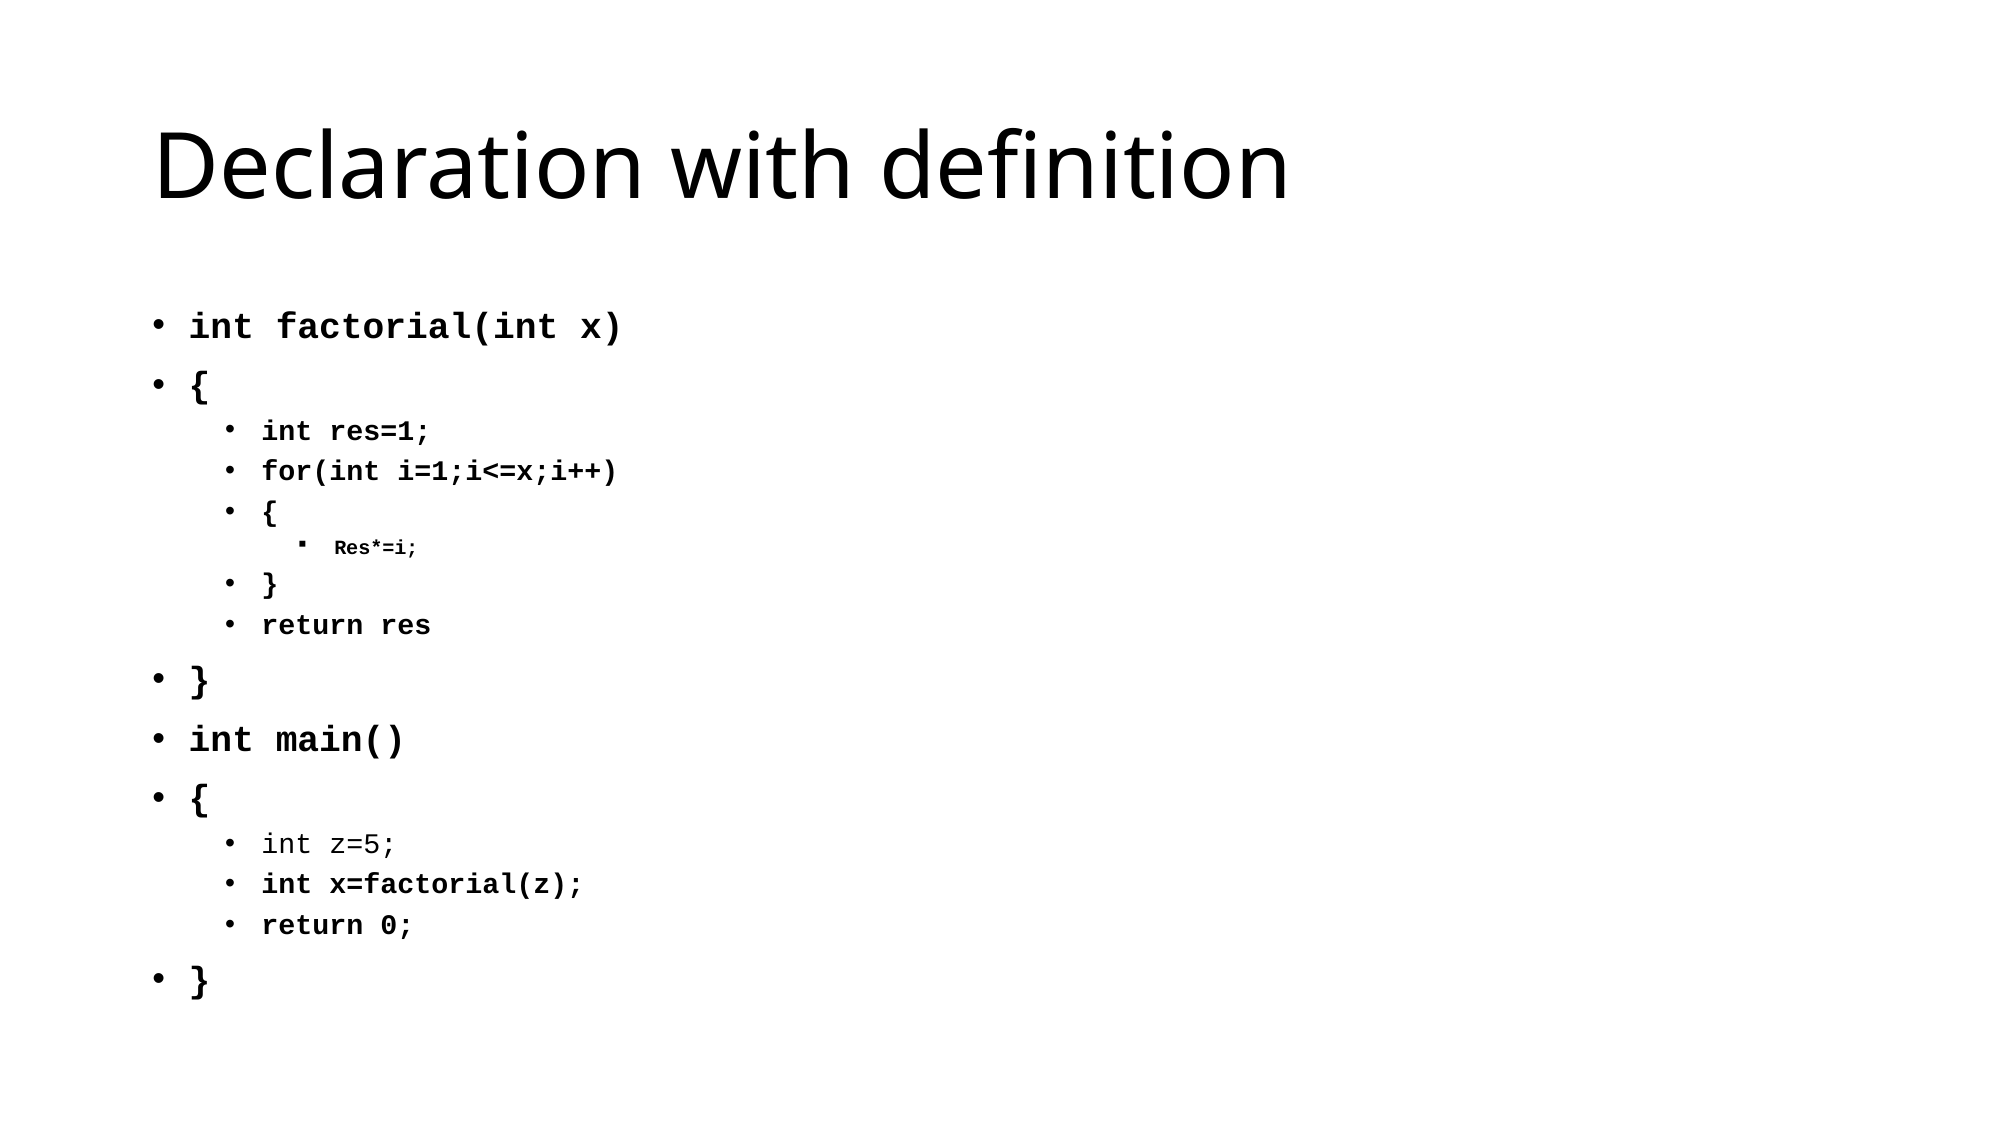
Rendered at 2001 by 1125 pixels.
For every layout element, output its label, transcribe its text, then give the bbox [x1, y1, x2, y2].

title Declaration with definition [137, 59, 1863, 278]
list int factorial(int x) { int res=1; for(int i=1;i<=x;i++) { Res*=i; } return res } int main() { int z=5; int x=factorial(z); return 0; } [137, 299, 1863, 1014]
